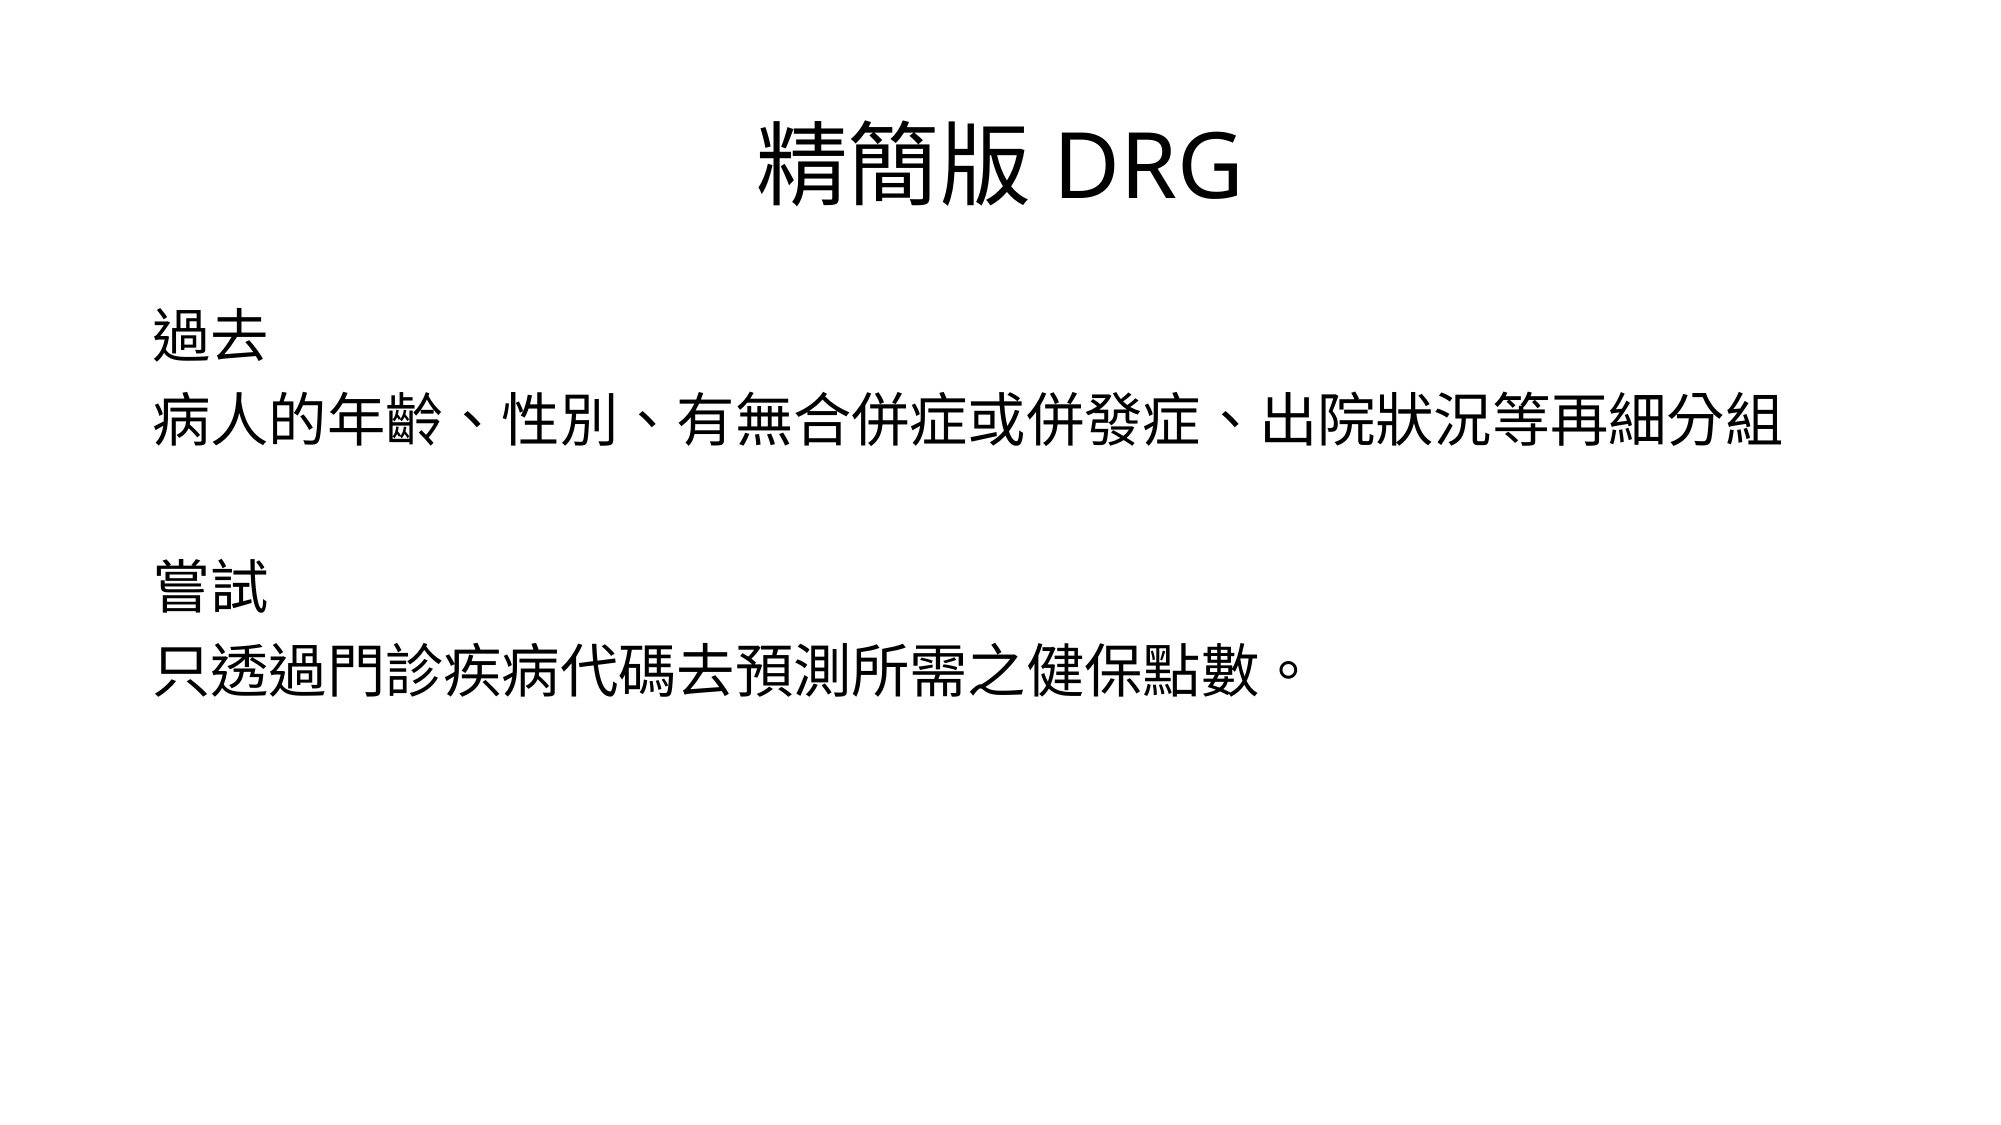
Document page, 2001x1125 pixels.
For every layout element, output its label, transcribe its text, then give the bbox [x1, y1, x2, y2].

title 精簡版DRG [137, 59, 1863, 278]
list 過去 病人的年齡、性別、有無合併症或併發症、出院狀況等再細分組 嘗試 只透過門診疾病代碼去預測所需之健保點數。 [137, 299, 1863, 1014]
